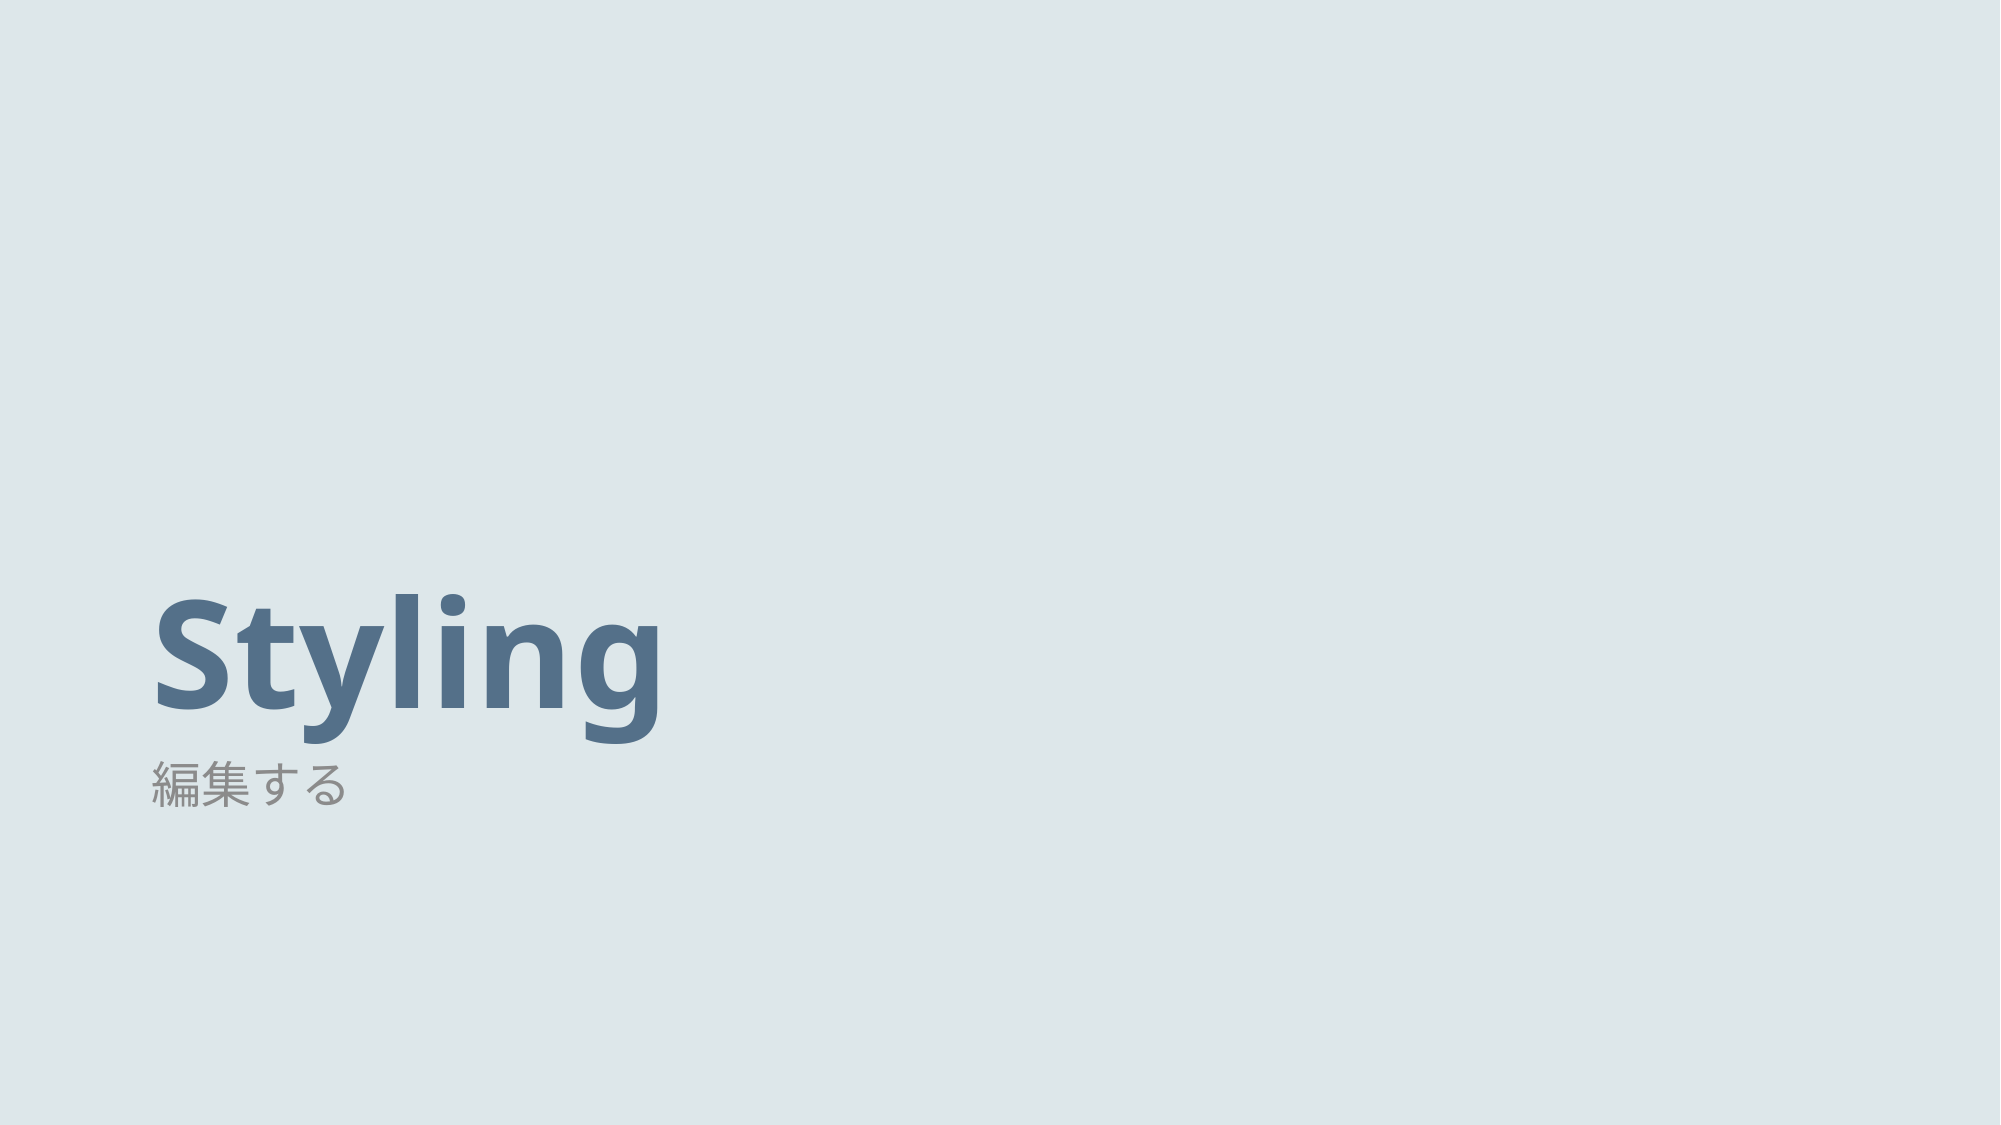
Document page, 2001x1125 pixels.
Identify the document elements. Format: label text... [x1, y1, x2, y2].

title Styling [136, 280, 1862, 749]
list 編集する [136, 752, 1862, 999]
